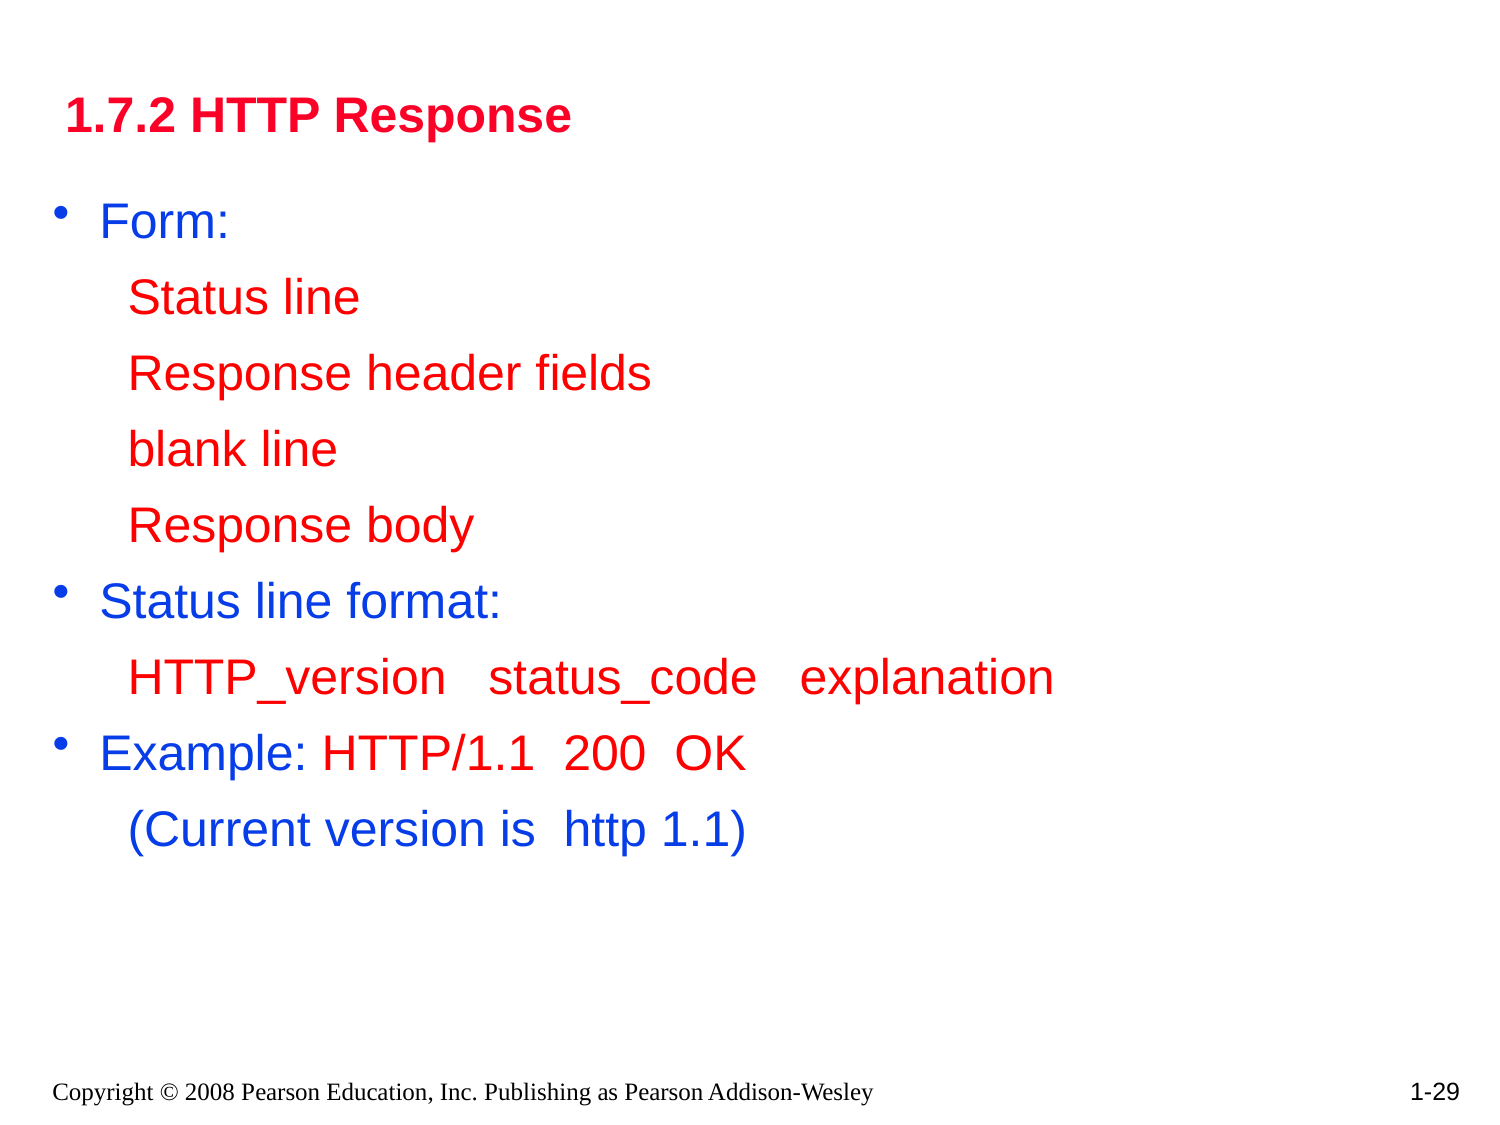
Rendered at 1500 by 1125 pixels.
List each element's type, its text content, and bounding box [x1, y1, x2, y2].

title 1.7.2 HTTP Response [50, 50, 1463, 150]
list Form: Status line Response header fields blank line Response body Status line format: HTTP_version status_code explanation Example: HTTP/1.1 200 OK (Current version is http 1.1) [37, 174, 1450, 1038]
